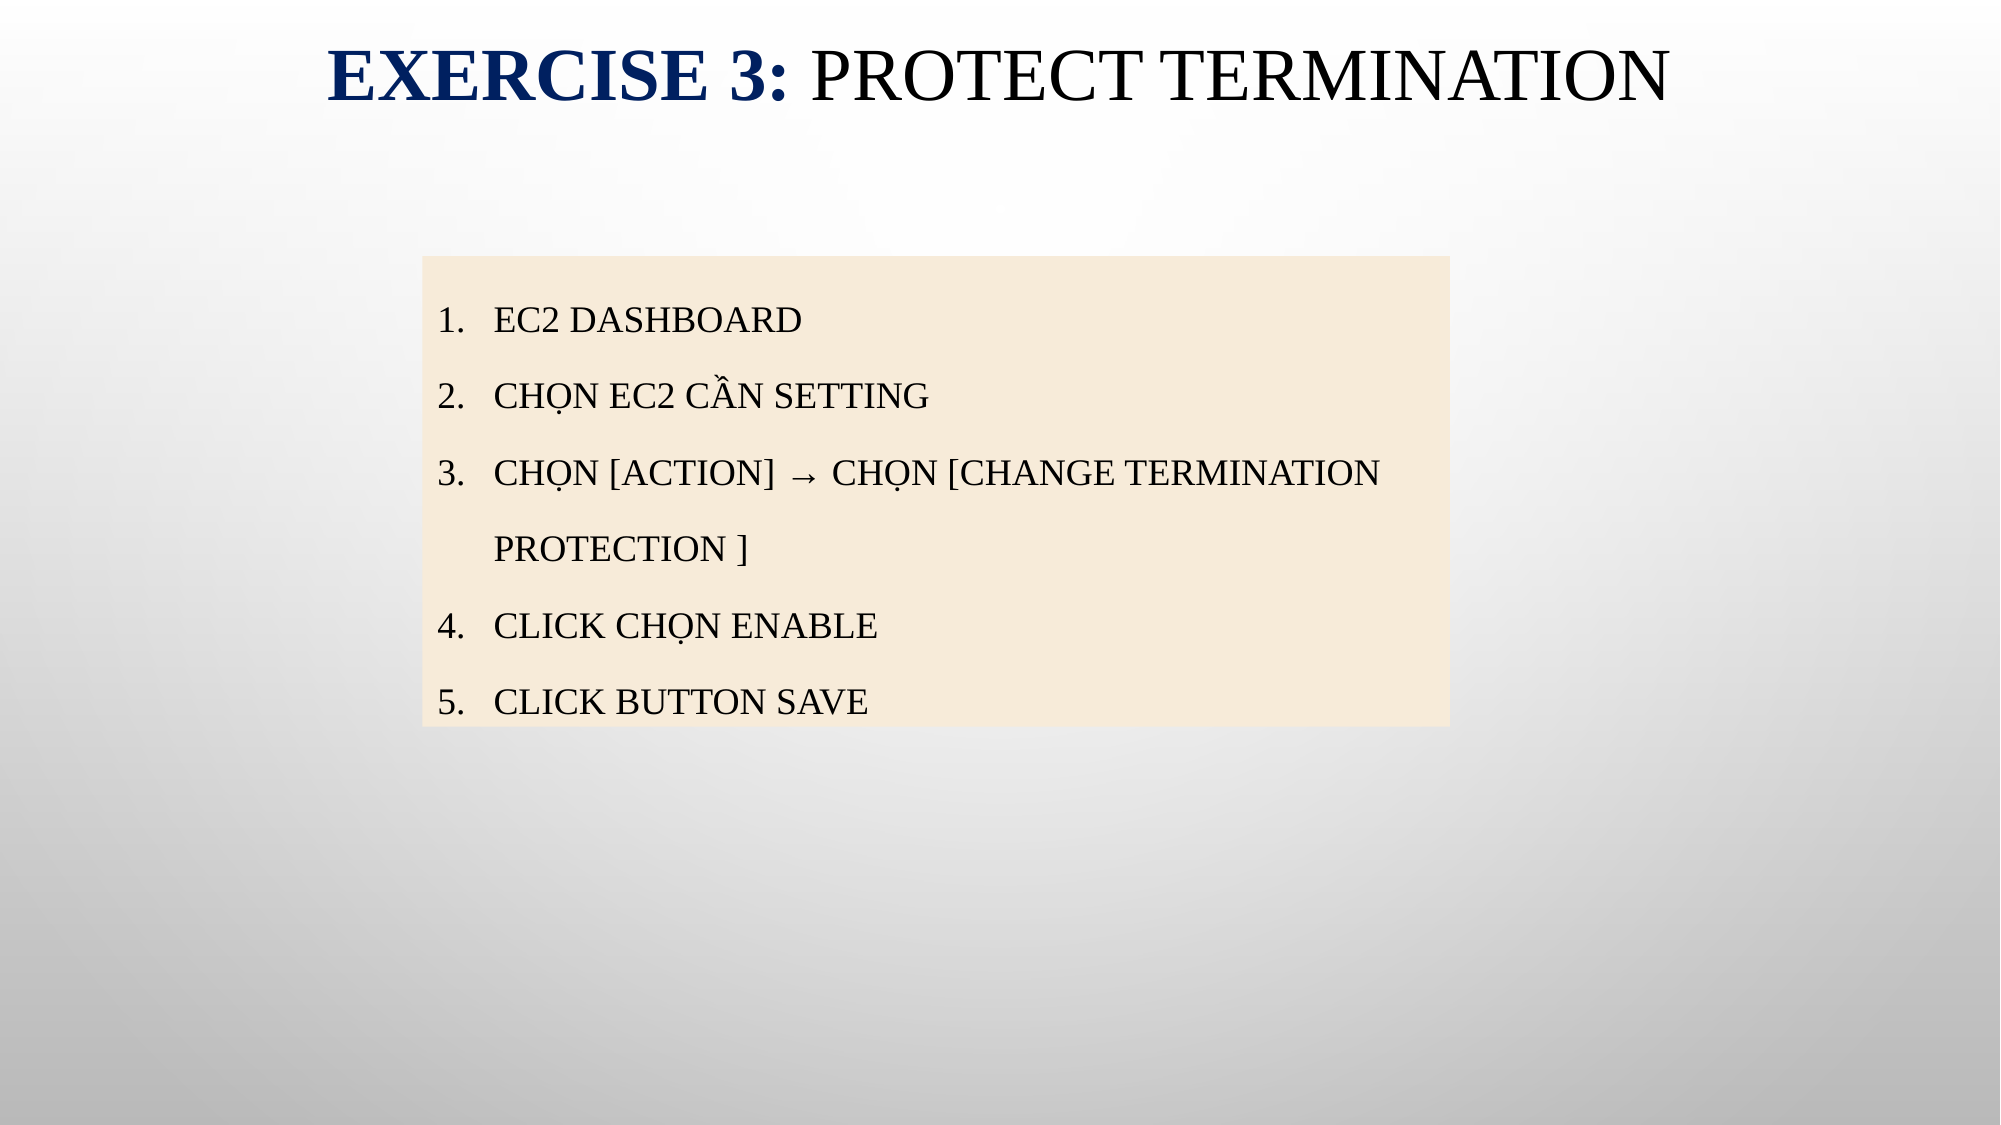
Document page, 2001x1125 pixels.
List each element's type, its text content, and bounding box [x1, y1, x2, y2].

list EC2 dashboard Chọn EC2 cần setting Chọn [Action] → Chọn [Change termination protection ] Click chọn Enable Click button Save [422, 256, 1450, 727]
title Exercise 3: Protect termination [137, 22, 1863, 130]
picture [0, 0, 2000, 1125]
